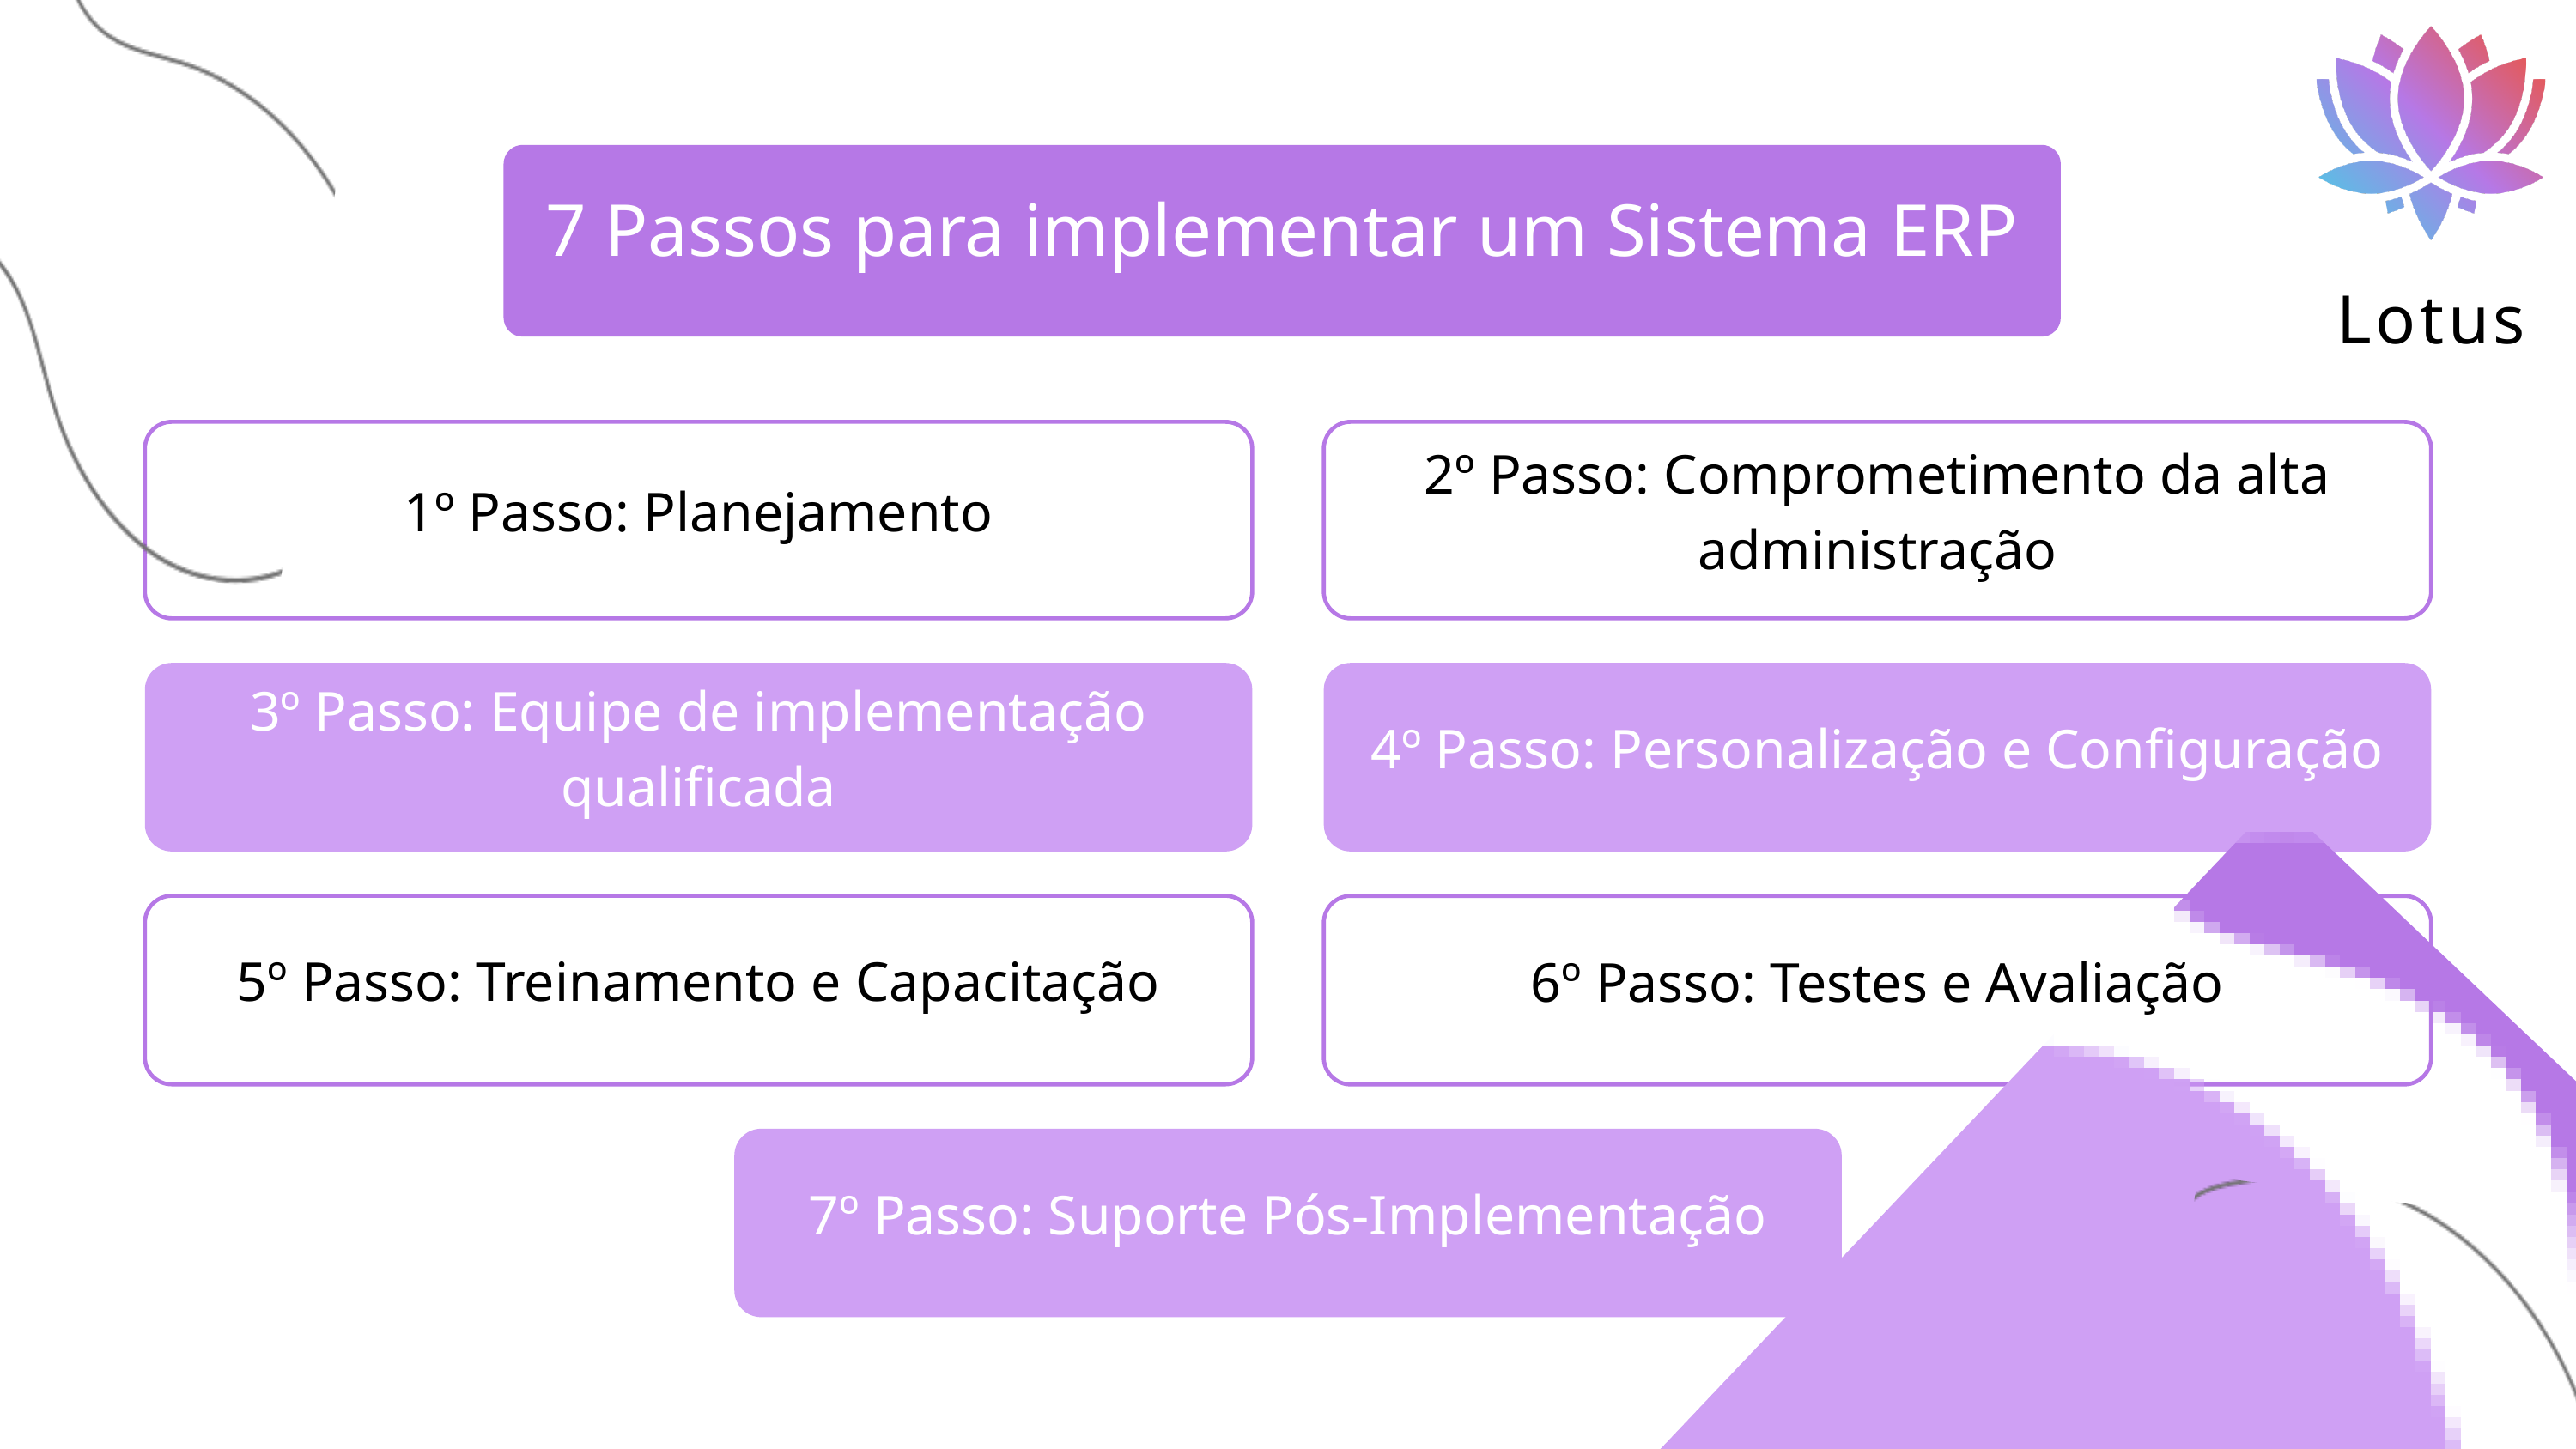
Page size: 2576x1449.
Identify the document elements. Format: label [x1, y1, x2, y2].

text_box [0, 0, 362, 572]
text_box [2186, 858, 2379, 894]
text_box [733, 1128, 1843, 1318]
text_box [1323, 895, 2432, 1085]
text_box [144, 662, 1253, 852]
text_box [1660, 948, 2576, 1449]
text_box [1323, 421, 2432, 619]
text_box [2303, 26, 2560, 352]
text_box [1323, 662, 2432, 852]
text_box [144, 895, 1253, 1085]
text_box [503, 144, 2062, 337]
text_box [2159, 1174, 2576, 1449]
text_box [144, 421, 1253, 619]
